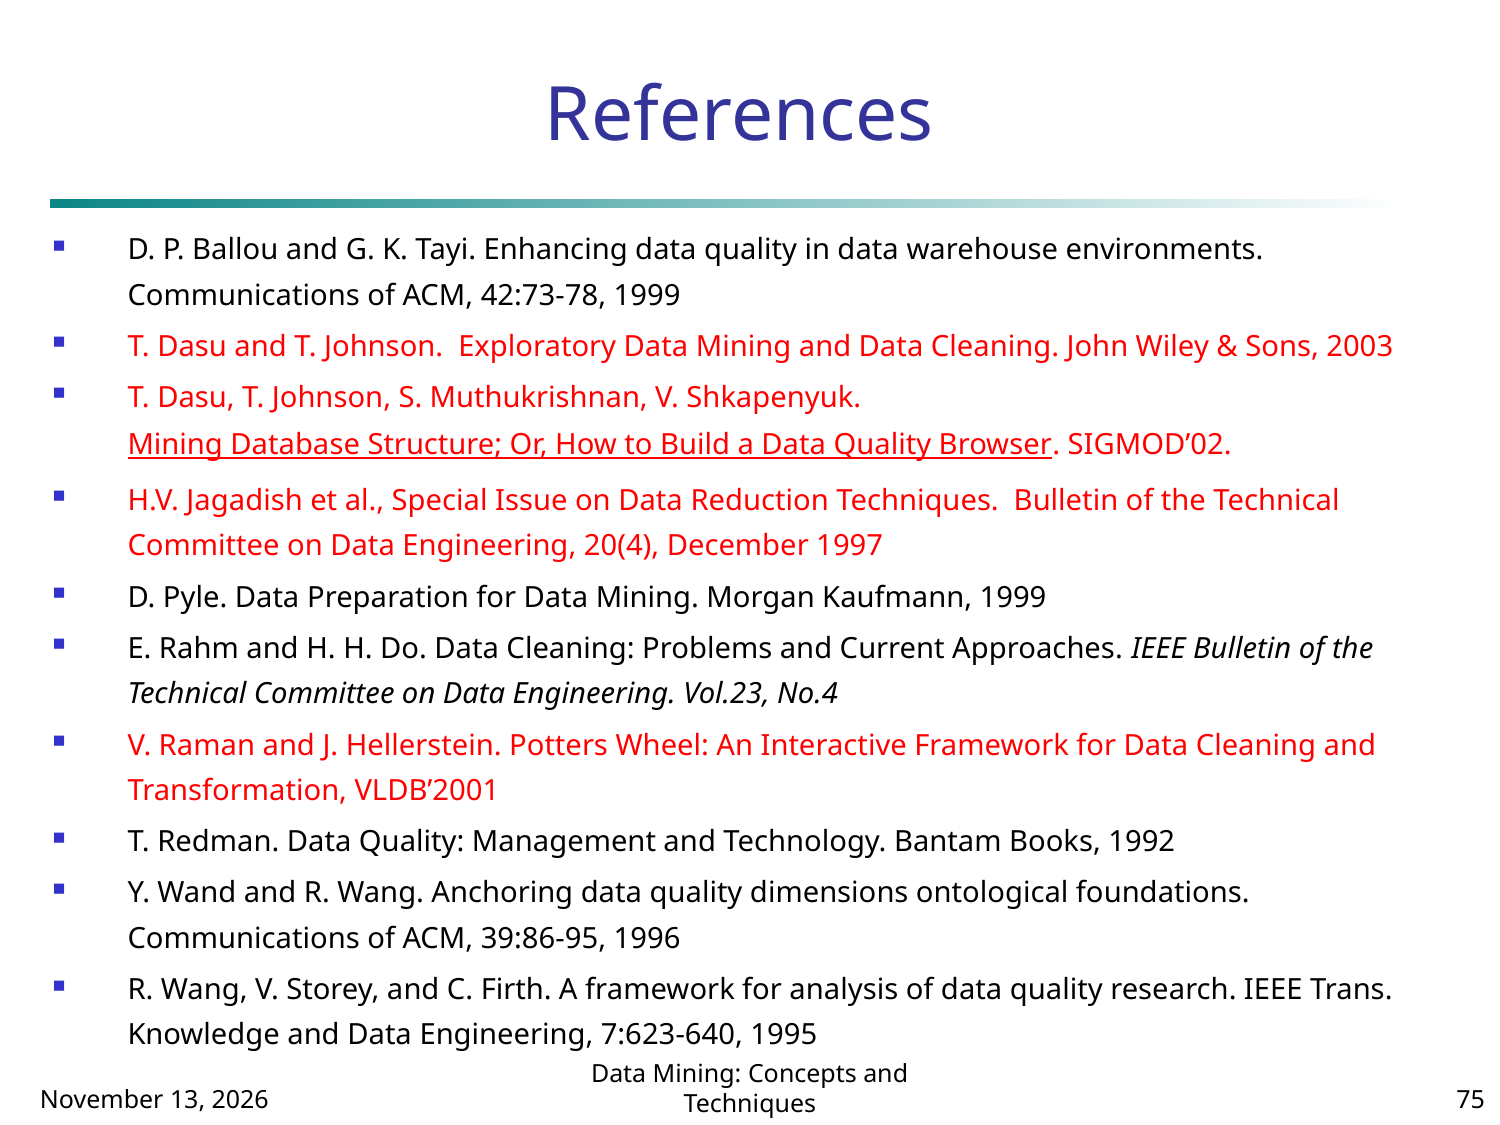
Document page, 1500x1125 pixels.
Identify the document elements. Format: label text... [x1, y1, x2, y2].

list D. P. Ballou and G. K. Tayi. Enhancing data quality in data warehouse environments. Communications of ACM, 42:73-78, 1999 T. Dasu and T. Johnson. Exploratory Data Mining and Data Cleaning. John Wiley & Sons, 2003 T. Dasu, T. Johnson, S. Muthukrishnan, V. Shkapenyuk. Mining Database Structure; Or, How to Build a Data Quality Browser. SIGMOD’02. H.V. Jagadish et al., Special Issue on Data Reduction Techniques. Bulletin of the Technical Committee on Data Engineering, 20(4), December 1997 D. Pyle. Data Preparation for Data Mining. Morgan Kaufmann, 1999 E. Rahm and H. H. Do. Data Cleaning: Problems and Current Approaches. IEEE Bulletin of the Technical Committee on Data Engineering. Vol.23, No.4 V. Raman and J. Hellerstein. Potters Wheel: An Interactive Framework for Data Cleaning and Transformation, VLDB’2001 T. Redman. Data Quality: Management and Technology. Bantam Books, 1992 Y. Wand and R. Wang. Anchoring data quality dimensions ontological foundations. Communications of ACM, 39:86-95, 1996 R. Wang, V. Storey, and C. Firth. A framework for analysis of data quality research. IEEE Trans. Knowledge and Data Engineering, 7:623-640, 1995 [37, 212, 1463, 1088]
footer Data Mining: Concepts and Techniques [512, 1088, 988, 1125]
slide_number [24, 1062, 338, 1125]
slide_number 75 [1187, 1062, 1500, 1125]
title References [99, 62, 1379, 163]
